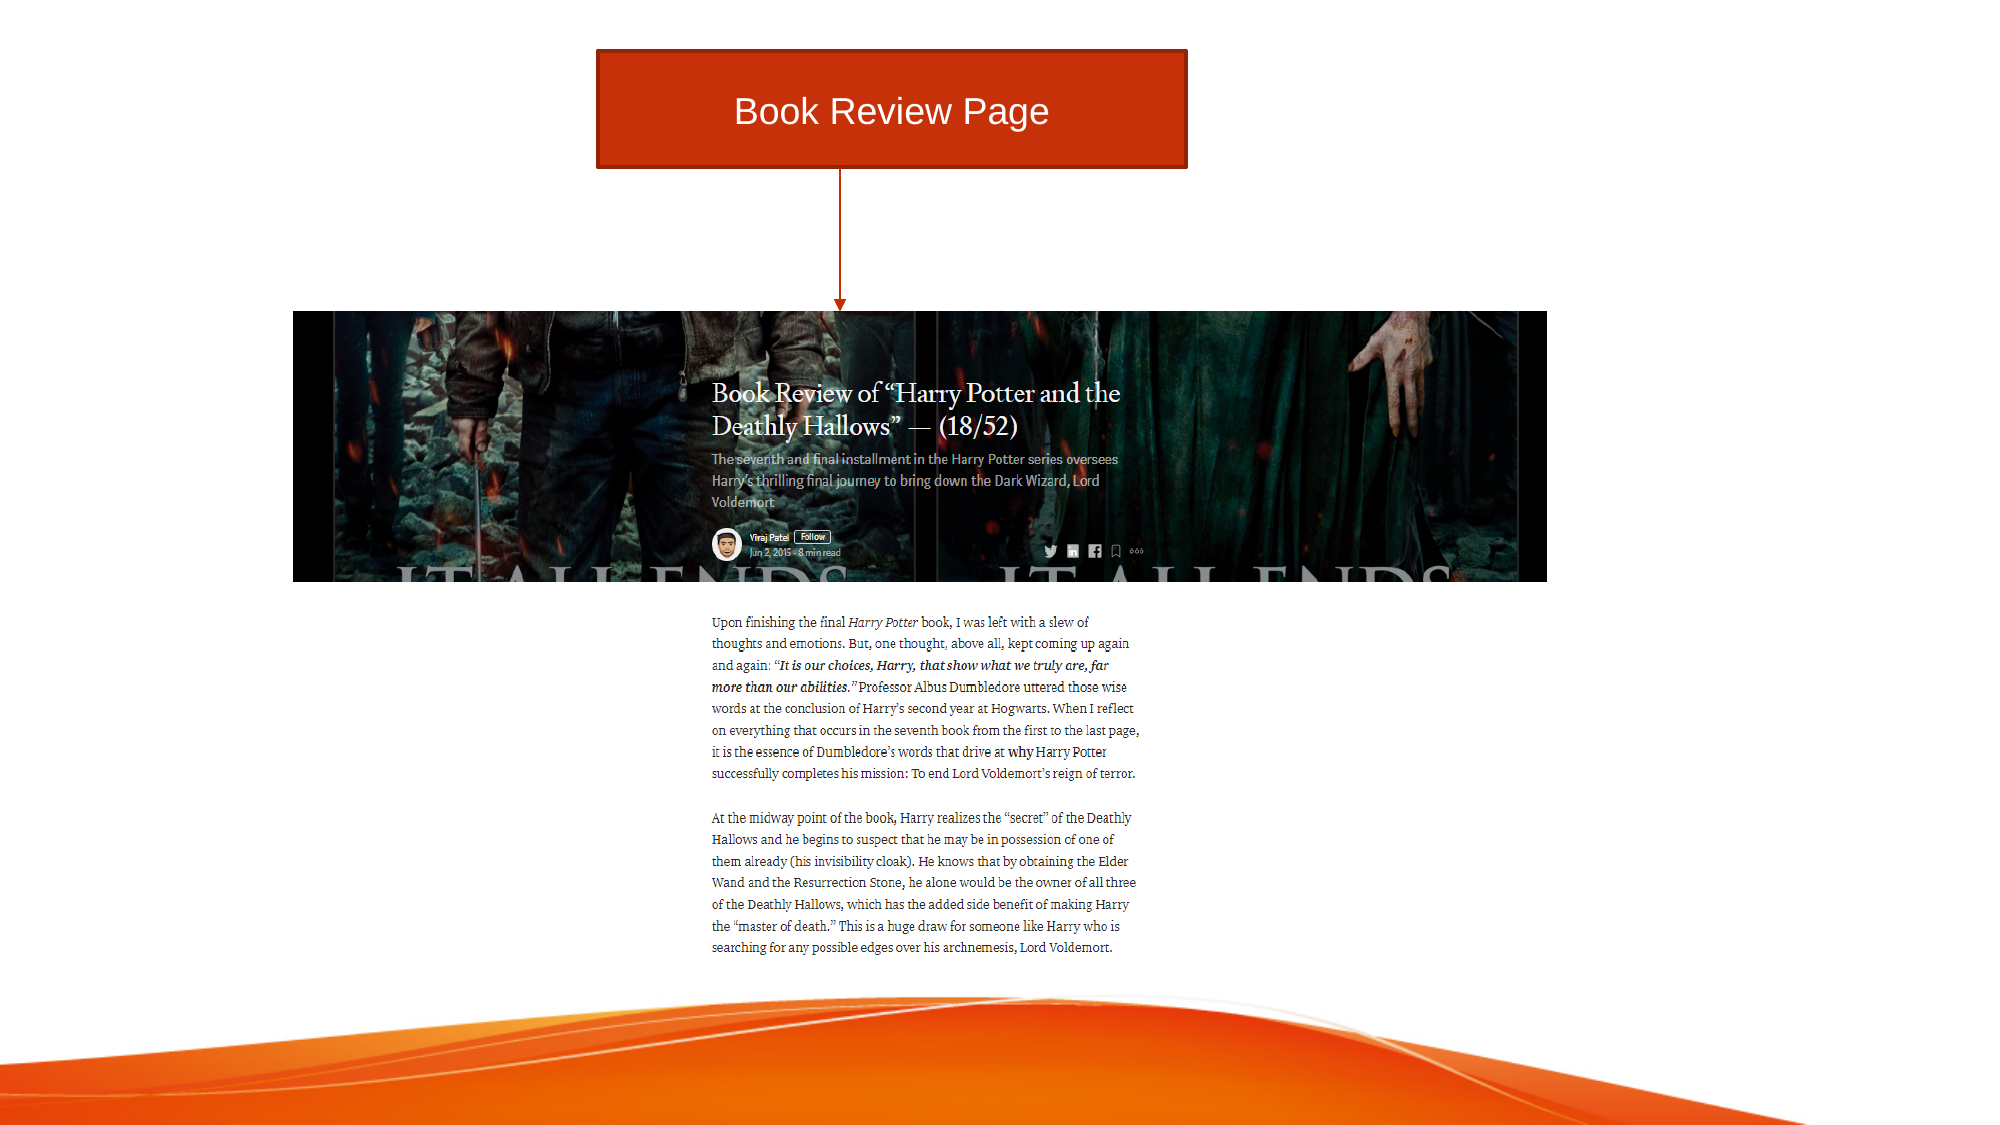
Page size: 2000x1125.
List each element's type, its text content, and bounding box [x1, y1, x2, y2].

text_box Book Review Page [596, 49, 1188, 169]
picture [0, 0, 2000, 1125]
